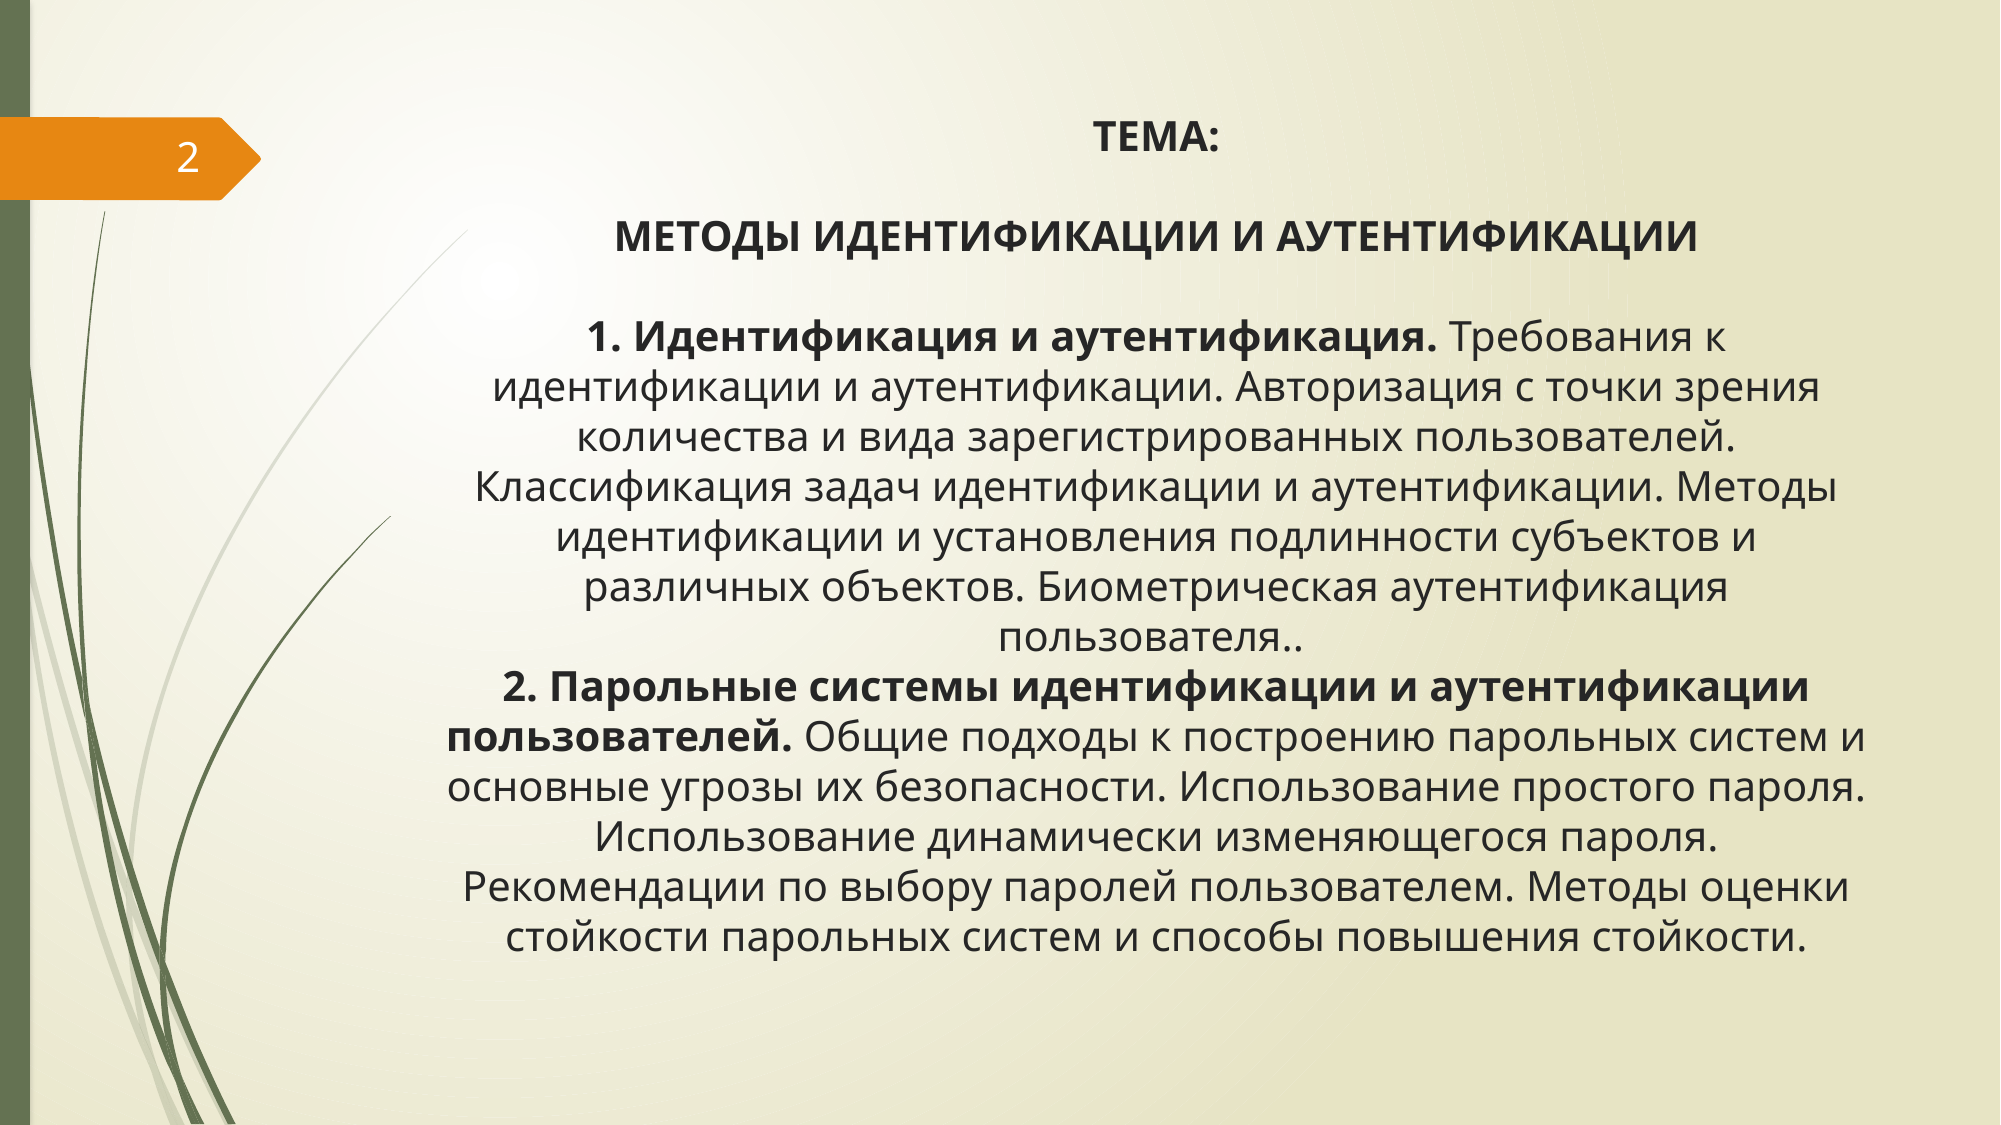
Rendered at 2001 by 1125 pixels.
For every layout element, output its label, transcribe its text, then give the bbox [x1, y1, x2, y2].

title ТЕМА: МЕТОДЫ ИДЕНТИФИКАЦИИ И АУТЕНТИФИКАЦИИ 1. Идентификация и аутентификация. Требования к идентификации и аутентификации. Авторизация с точки зрения количества и вида зарегистрированных пользователей. Классификация задач идентификации и аутентификации. Методы идентификации и установления подлинности субъектов и различных объектов. Биометрическая аутентификация пользователя.. 2. Парольные системы идентификации и аутентификации пользователей. Общие подходы к построению парольных систем и основные угрозы их безопасности. Использование простого пароля. Использование динамически изменяющегося пароля. Рекомендации по выбору паролей пользователем. Методы оценки стойкости парольных систем и способы повышения стойкости. [425, 102, 1888, 1014]
slide_number 2 [87, 129, 216, 190]
